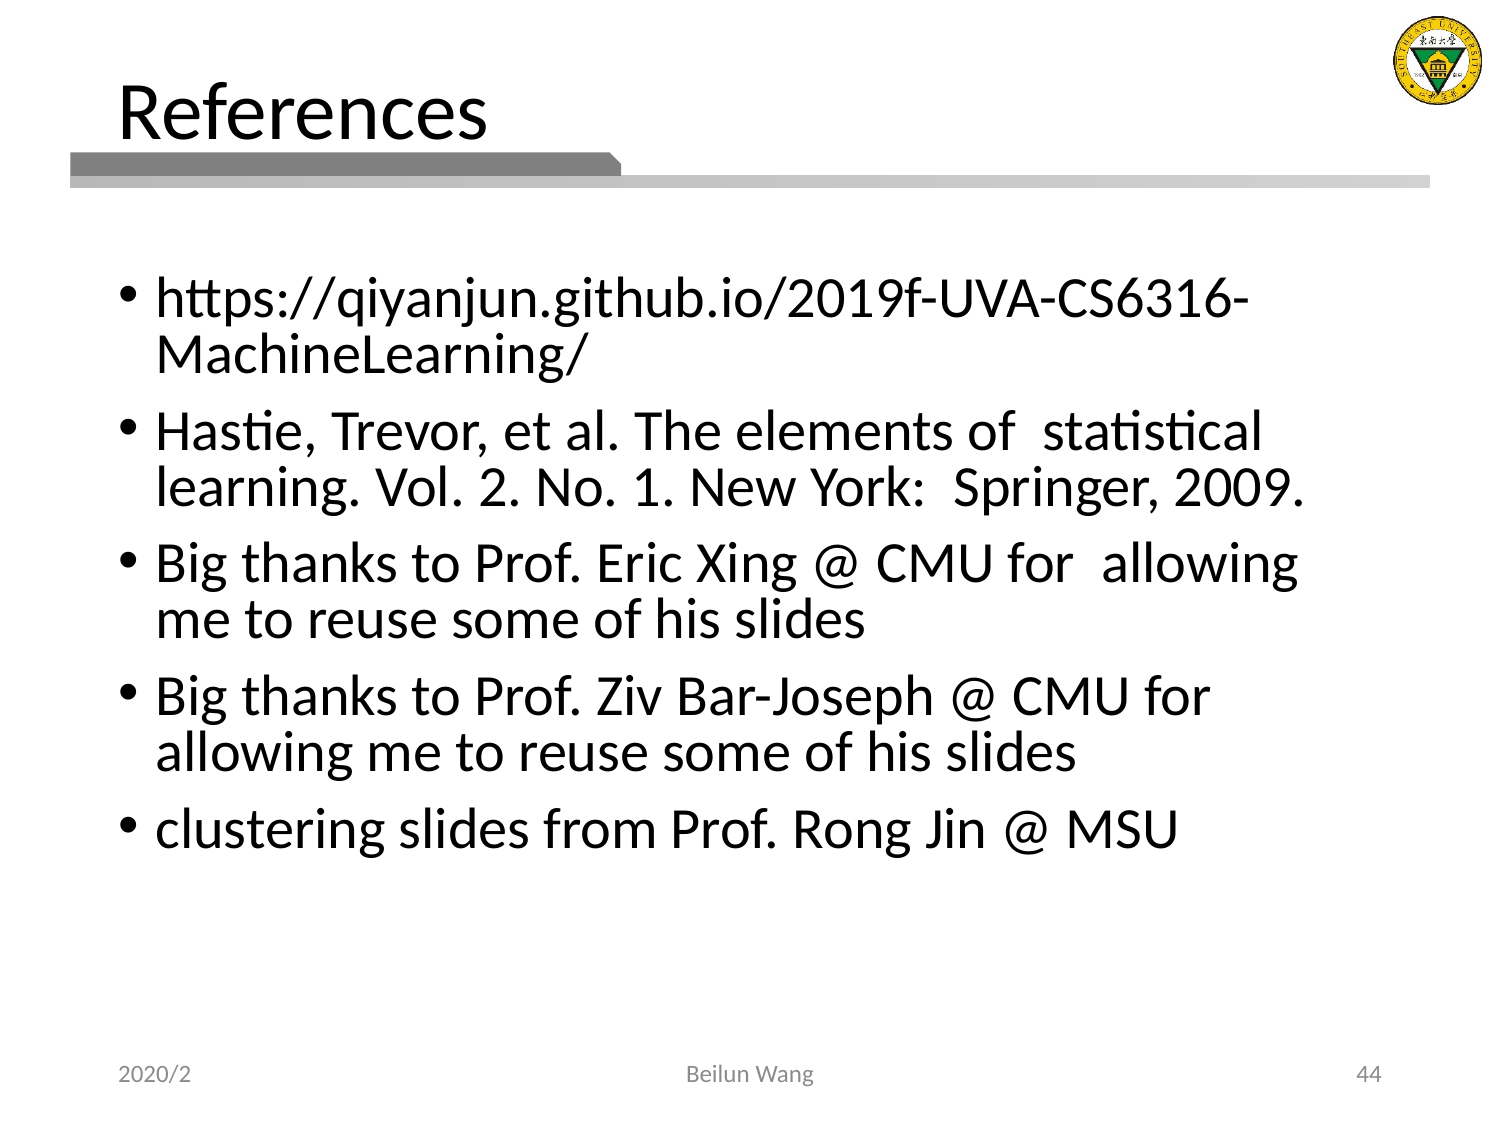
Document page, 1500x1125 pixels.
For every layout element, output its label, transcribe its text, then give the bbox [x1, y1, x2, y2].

footer Beilun Wang [496, 1042, 1004, 1103]
title References [103, 59, 1361, 156]
picture [1393, 16, 1482, 105]
slide_number 2020/2 [103, 1042, 441, 1103]
slide_number 44 [1059, 1042, 1397, 1103]
list https://qiyanjun.github.io/2019f-UVA-CS6316-MachineLearning/ Hastie, Trevor, et al. The elements of statistical learning. Vol. 2. No. 1. New York: Springer, 2009. Big thanks to Prof. Eric Xing @ CMU for allowing me to reuse some of his slides Big thanks to Prof. Ziv Bar-Joseph @ CMU for allowing me to reuse some of his slides clustering slides from Prof. Rong Jin @ MSU [103, 264, 1397, 1014]
